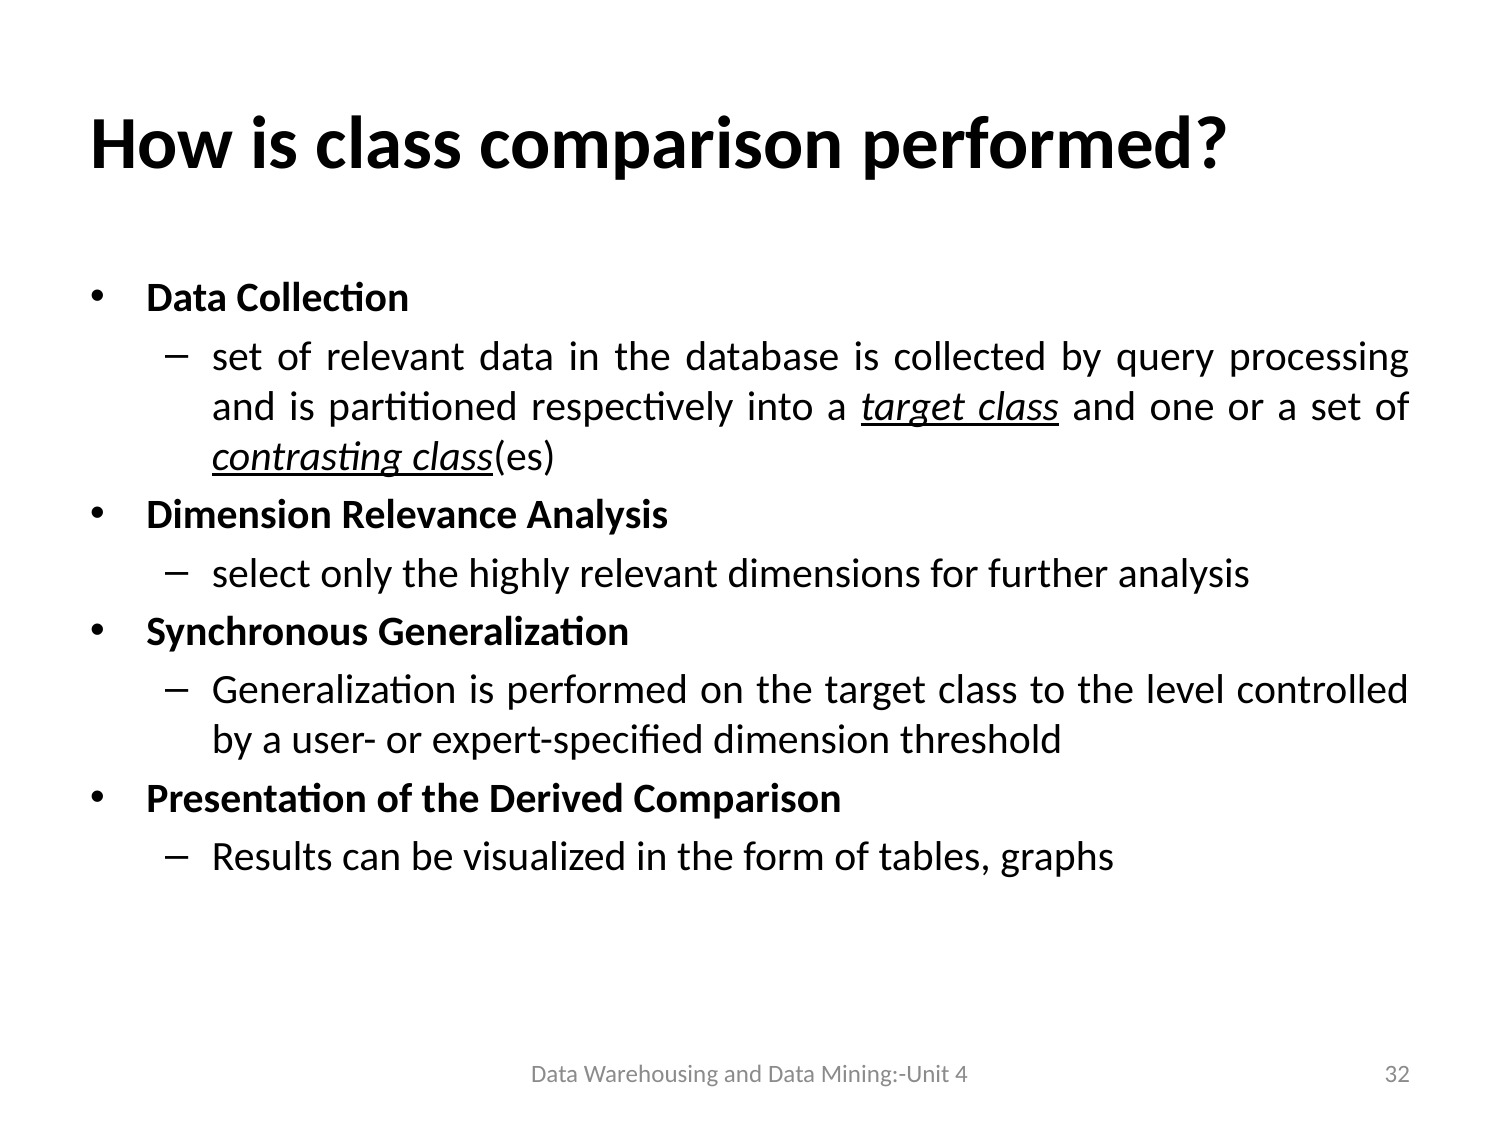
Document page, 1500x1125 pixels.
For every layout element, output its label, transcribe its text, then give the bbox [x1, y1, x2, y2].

slide_number 32 [1074, 1042, 1425, 1103]
footer Data Warehousing and Data Mining:-Unit 4 [512, 1042, 988, 1103]
list Data Collection set of relevant data in the database is collected by query processing and is partitioned respectively into a target class and one or a set of contrasting class(es) Dimension Relevance Analysis select only the highly relevant dimensions for further analysis Synchronous Generalization Generalization is performed on the target class to the level controlled by a user- or expert-specified dimension threshold Presentation of the Derived Comparison Results can be visualized in the form of tables, graphs [75, 262, 1425, 1005]
title How is class comparison performed? [75, 45, 1425, 233]
